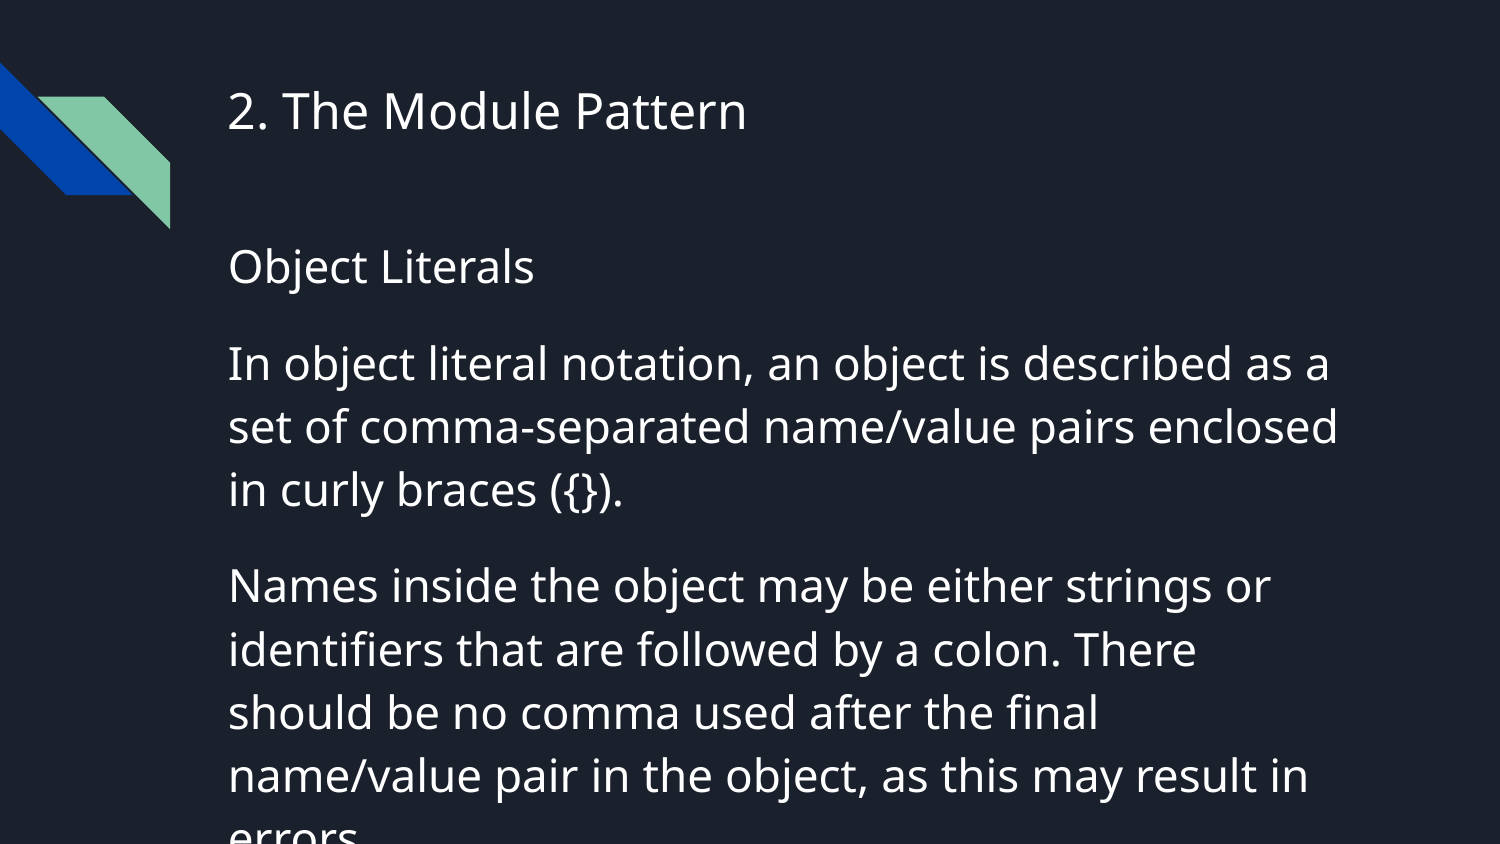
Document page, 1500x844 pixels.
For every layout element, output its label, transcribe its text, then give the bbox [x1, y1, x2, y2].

title 2. The Module Pattern [212, 64, 1368, 214]
list Object Literals In object literal notation, an object is described as a set of comma-separated name/value pairs enclosed in curly braces ({}). Names inside the object may be either strings or identifiers that are followed by a colon. There should be no comma used after the final name/value pair in the object, as this may result in errors. [212, 214, 1368, 815]
